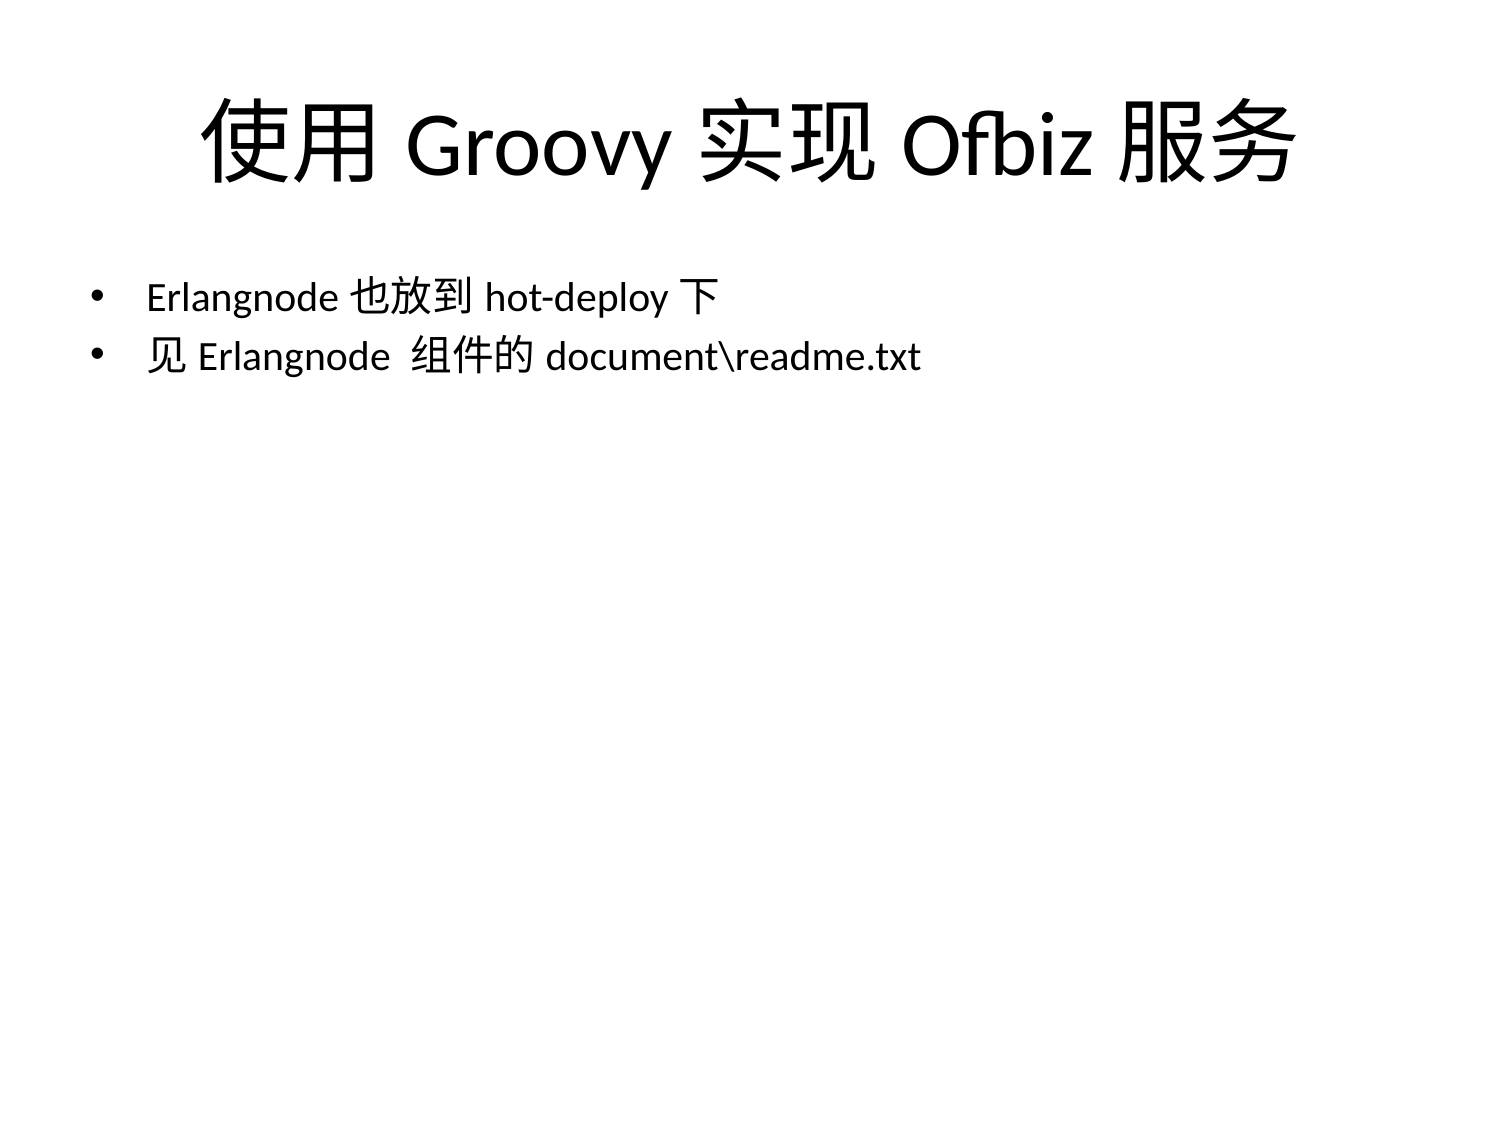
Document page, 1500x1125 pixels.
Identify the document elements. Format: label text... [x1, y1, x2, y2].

title 使用Groovy实现Ofbiz服务 [75, 45, 1425, 233]
list Erlangnode也放到hot-deploy下 见Erlangnode 组件的document\readme.txt [75, 262, 1471, 1005]
